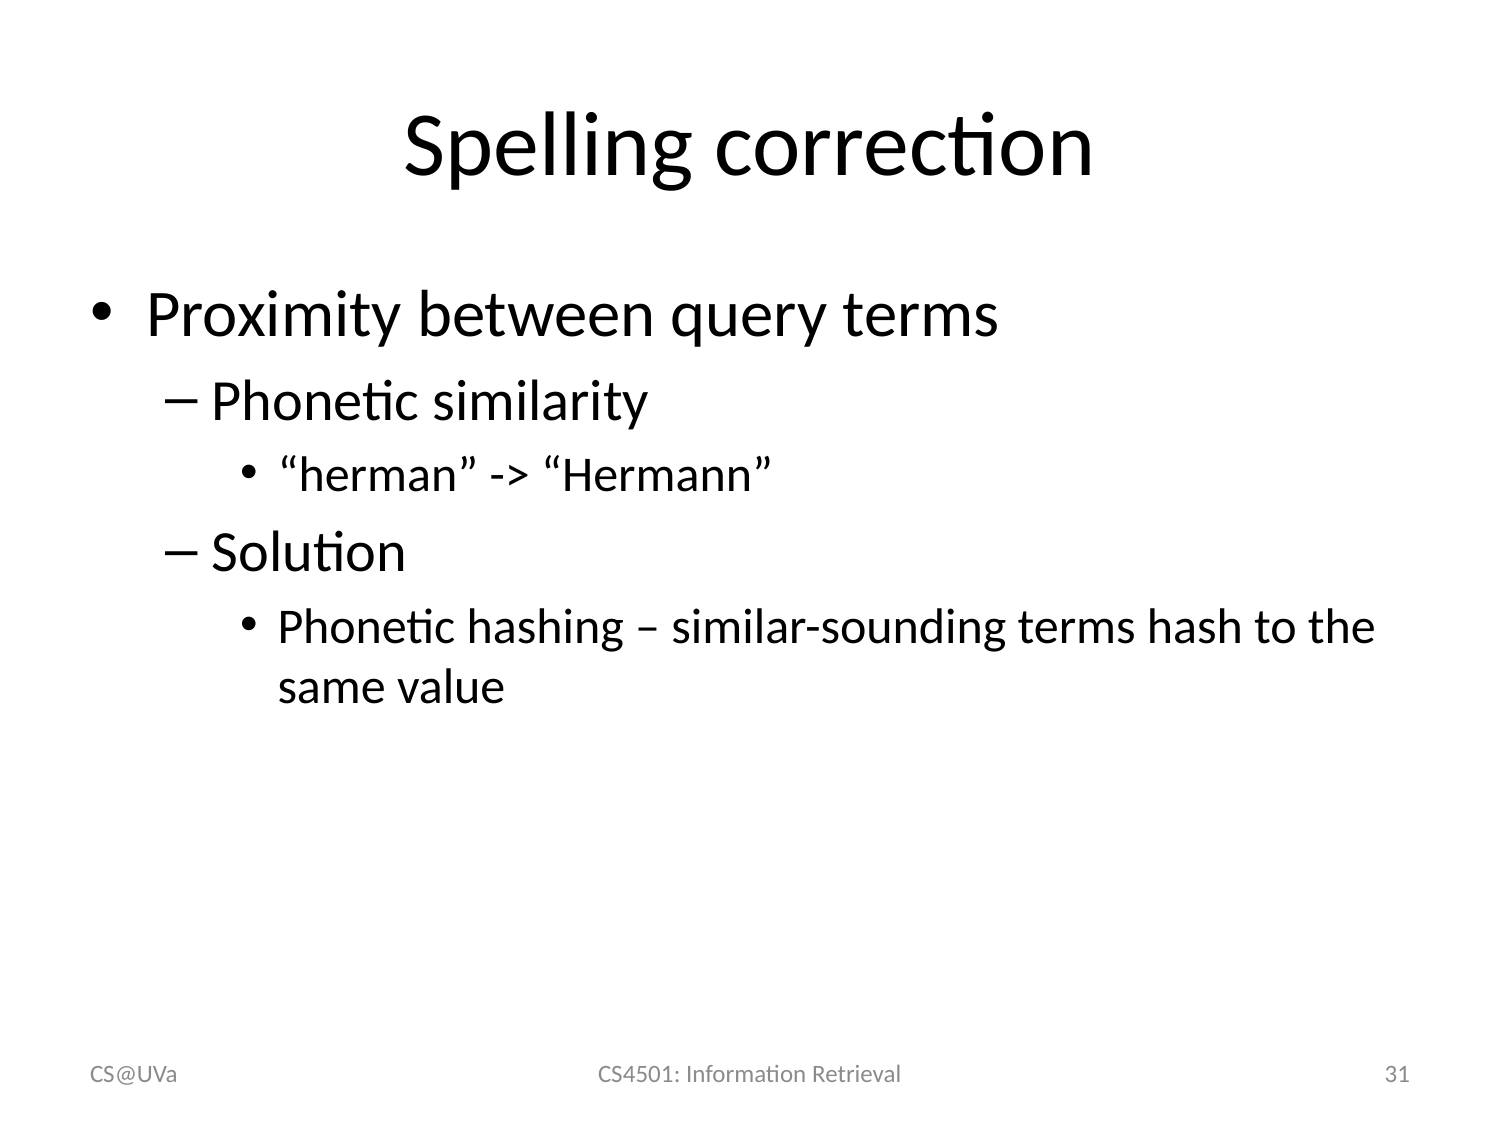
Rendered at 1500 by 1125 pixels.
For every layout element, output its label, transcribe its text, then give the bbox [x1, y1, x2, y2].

list Proximity between query terms Phonetic similarity “herman” -> “Hermann” Solution Phonetic hashing – similar-sounding terms hash to the same value [75, 262, 1425, 1005]
slide_number 31 [1074, 1042, 1425, 1103]
footer CS4501: Information Retrieval [512, 1042, 988, 1103]
title Spelling correction [75, 45, 1425, 233]
slide_number CS@UVa [75, 1042, 425, 1103]
